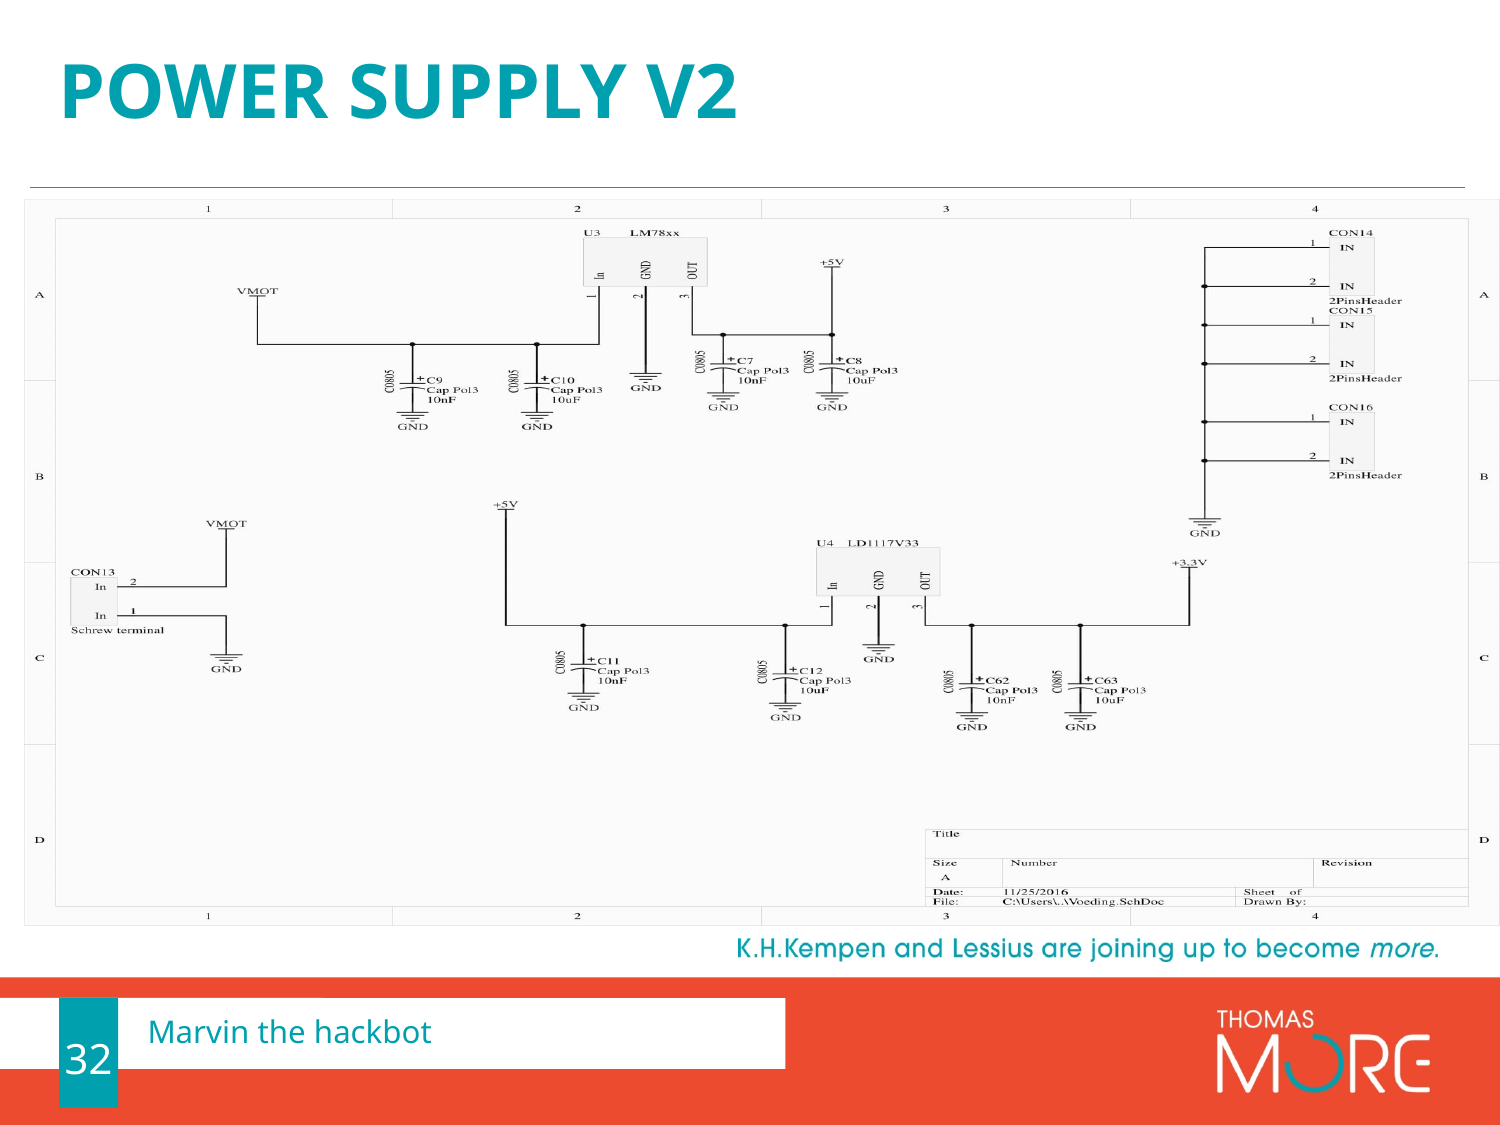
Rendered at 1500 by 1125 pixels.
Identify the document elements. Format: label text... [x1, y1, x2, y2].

footer Marvin the hackbot [123, 998, 786, 1069]
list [24, 199, 1500, 926]
picture [1187, 980, 1459, 1122]
title Power supply V2 [0, 0, 1500, 188]
slide_number 32 [59, 998, 119, 1108]
picture [738, 938, 1438, 962]
